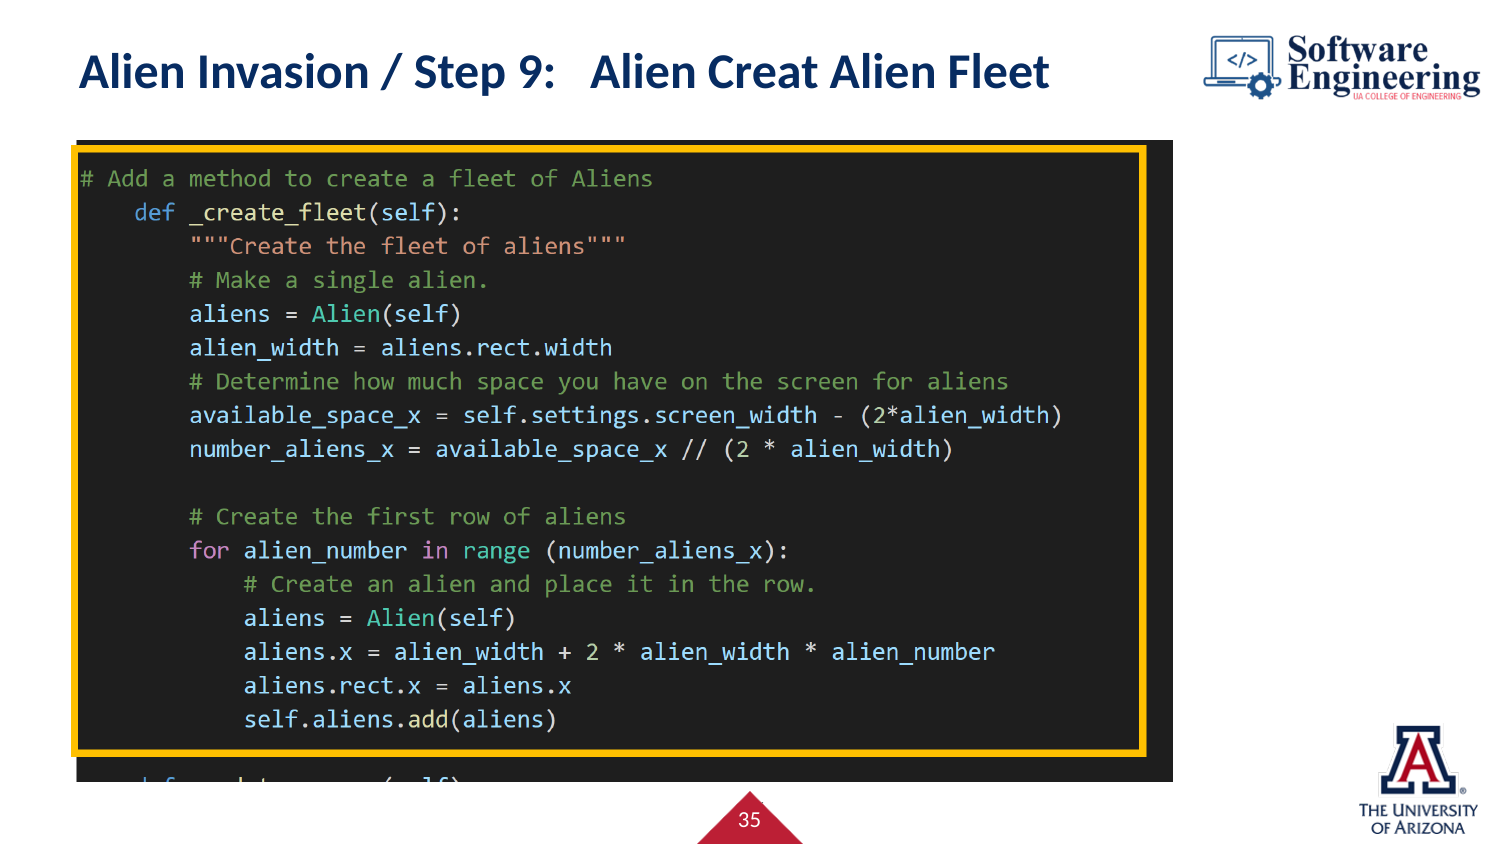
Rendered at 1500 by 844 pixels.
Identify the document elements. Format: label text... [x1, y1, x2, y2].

picture [1191, 24, 1490, 107]
picture [697, 791, 803, 844]
title Alien Invasion / Step 9: Alien Creat Alien Fleet [72, 29, 1160, 107]
picture [1359, 723, 1478, 834]
picture [55, 140, 1173, 782]
